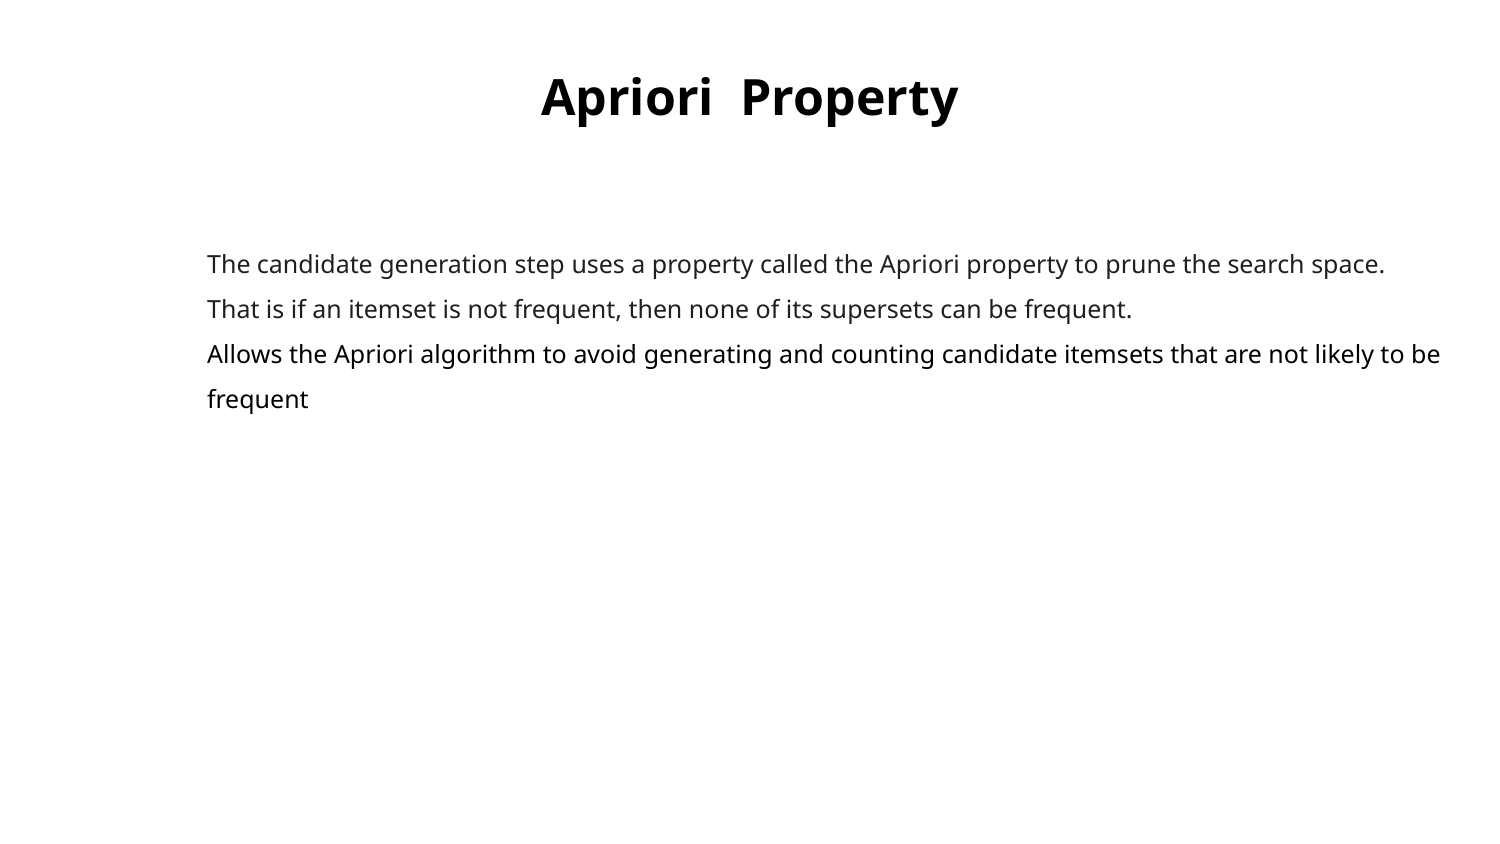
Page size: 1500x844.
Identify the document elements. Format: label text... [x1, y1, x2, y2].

text_box The candidate generation step uses a property called the Apriori property to prune the search space. That is if an itemset is not frequent, then none of its supersets can be frequent. Allows the Apriori algorithm to avoid generating and counting candidate itemsets that are not likely to be frequent [116, 144, 1500, 504]
title Apriori Property [29, 50, 1471, 145]
